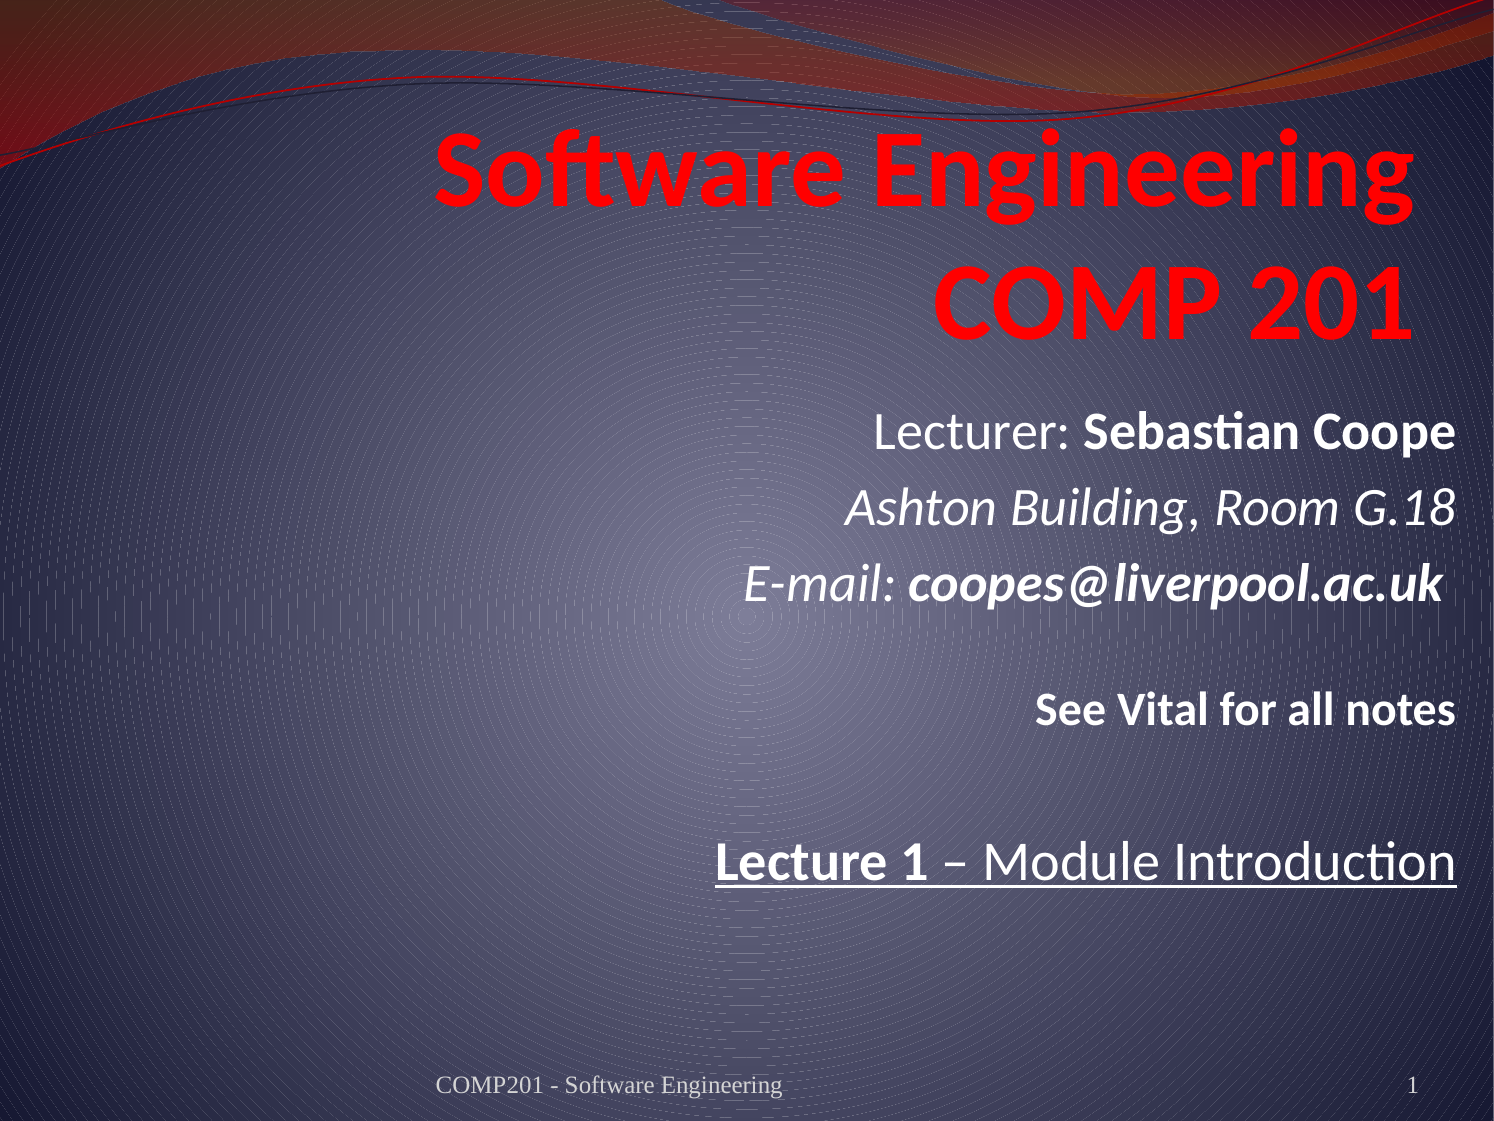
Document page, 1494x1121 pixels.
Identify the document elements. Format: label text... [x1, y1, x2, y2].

subtitle Lecturer: Sebastian Coope Ashton Building, Room G.18 E-mail: coopes@liverpool.ac.uk See Vital for all notes Lecture 1 – Module Introduction [38, 387, 1468, 922]
slide_number 1 [1294, 1038, 1420, 1099]
footer COMP201 - Software Engineering [435, 1038, 984, 1099]
title Software Engineering COMP 201 [149, 93, 1419, 362]
